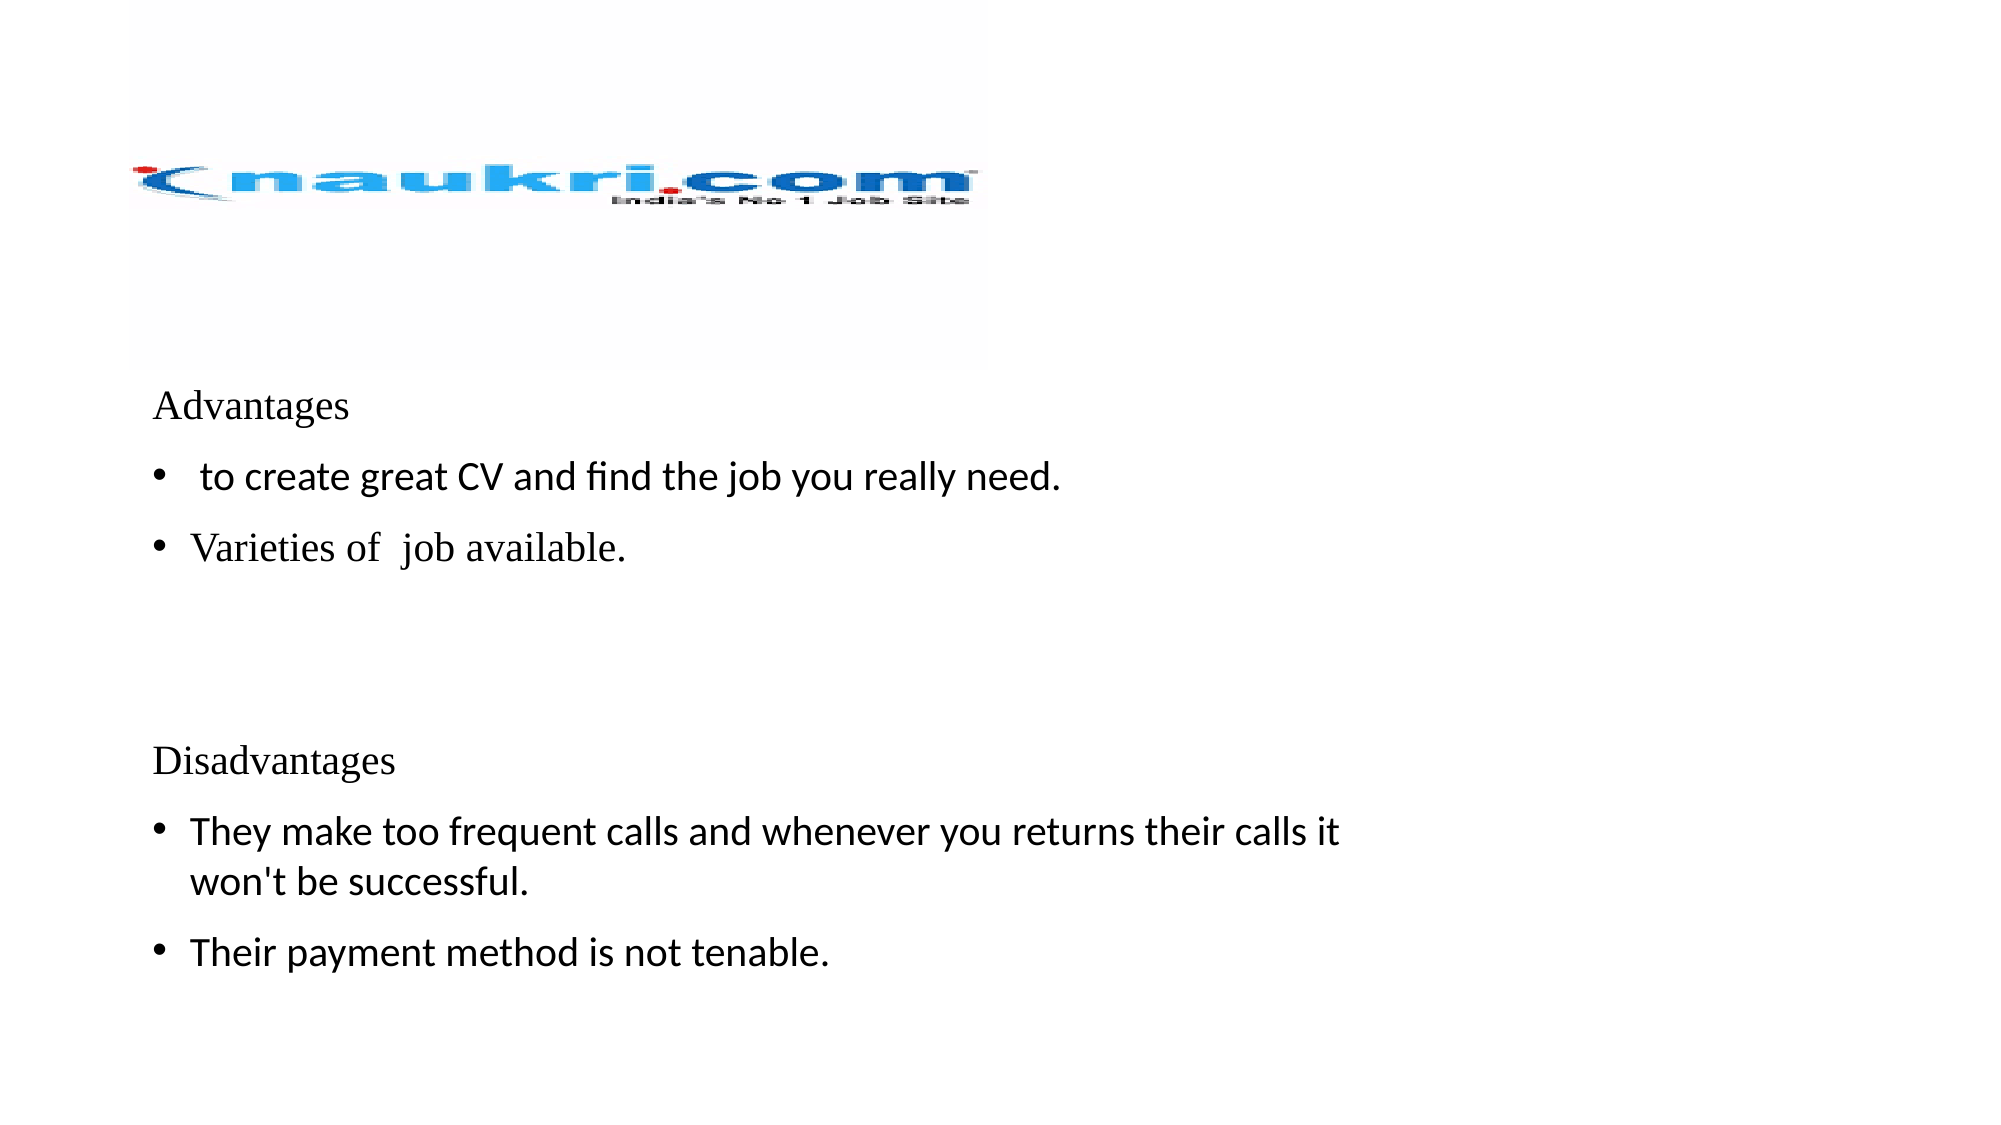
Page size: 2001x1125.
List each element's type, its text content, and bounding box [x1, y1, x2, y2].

list Advantages to create great CV and find the job you really need. Varieties of job available. Disadvantages They make too frequent calls and whenever you returns their calls it won't be successful. Their payment method is not tenable. [137, 299, 1362, 1014]
picture [129, 0, 988, 370]
